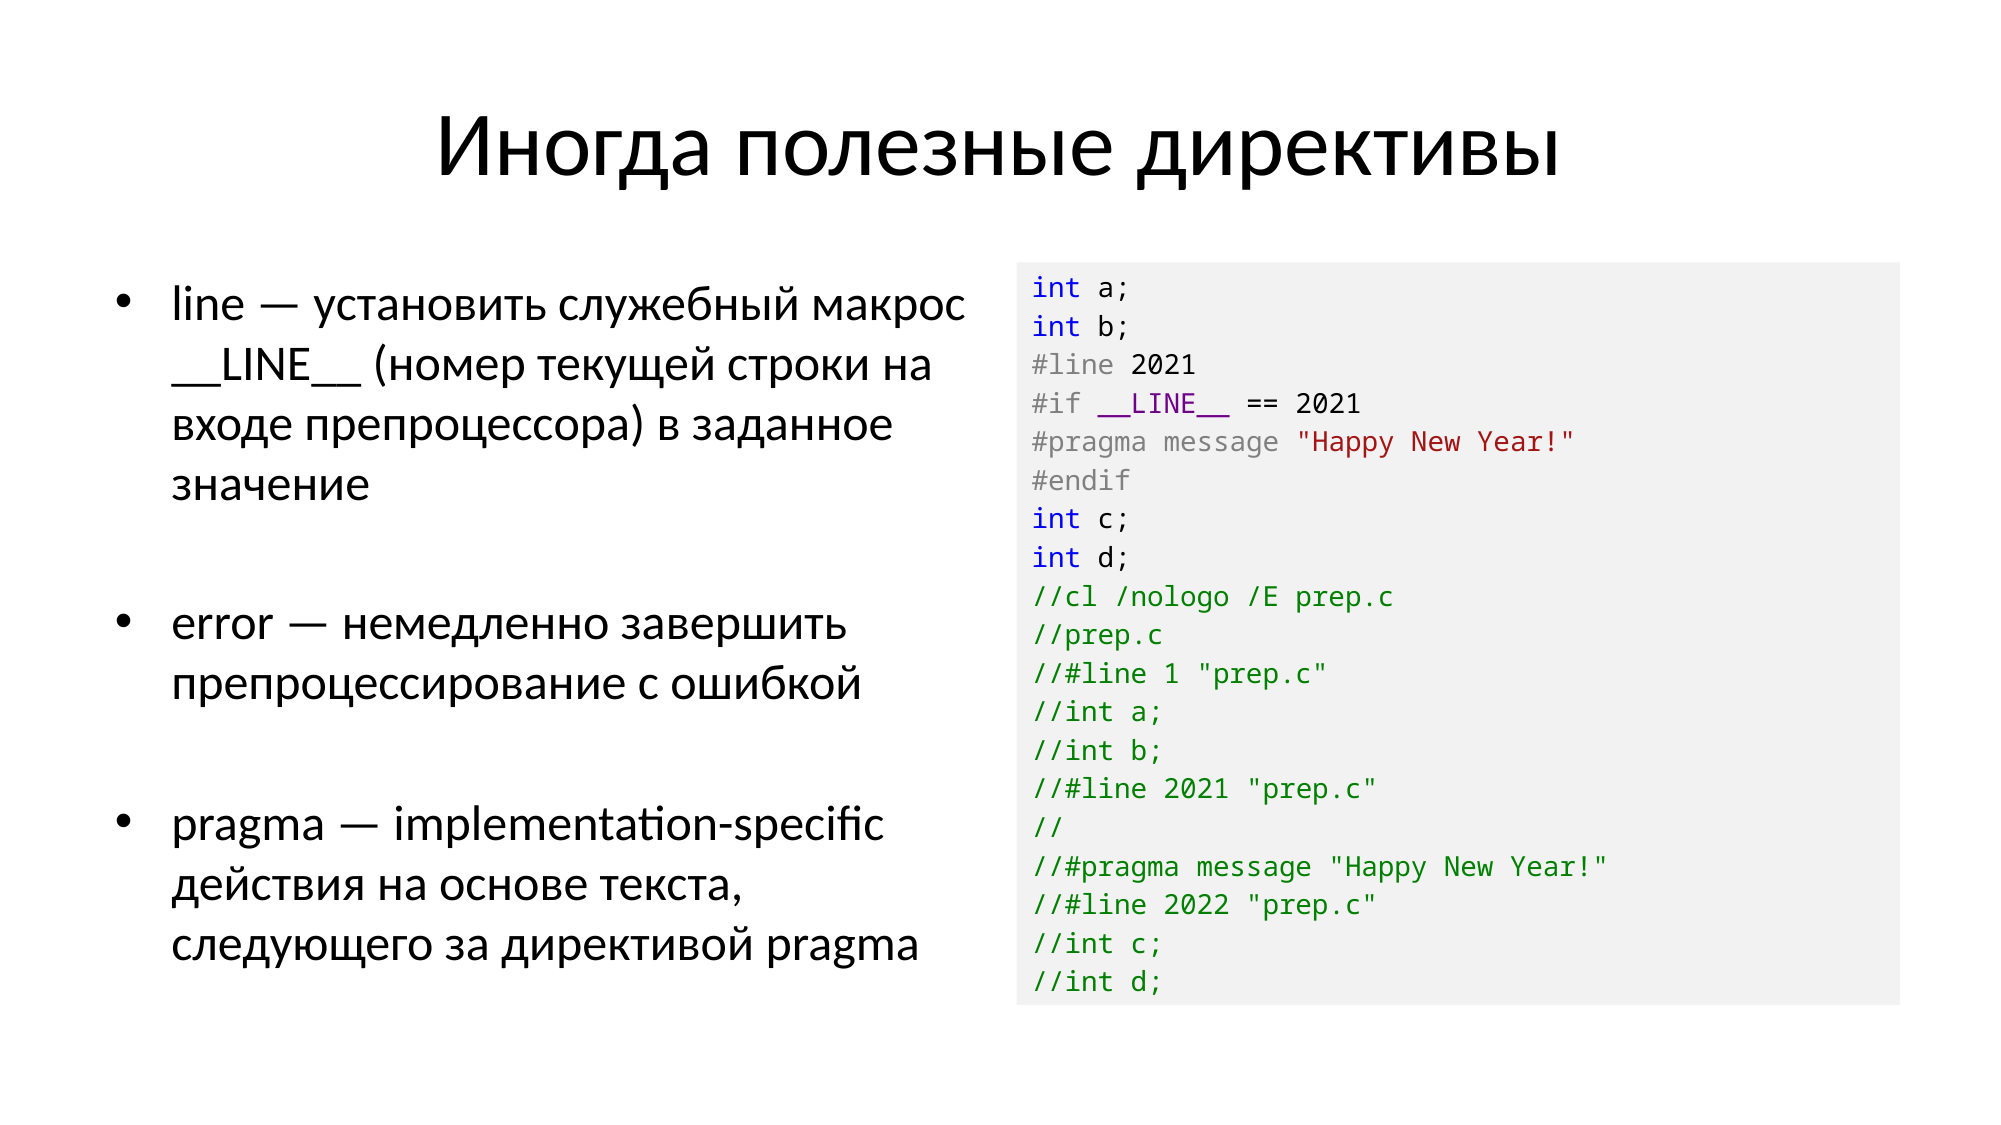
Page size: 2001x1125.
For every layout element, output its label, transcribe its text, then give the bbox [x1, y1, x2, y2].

list int a; int b; #line 2021 #if __LINE__ == 2021 #pragma message "Happy New Year!" #endif int c; int d; //cl /nologo /E prep.c //prep.c //#line 1 "prep.c" //int a; //int b; //#line 2021 "prep.c" // //#pragma message "Happy New Year!" //#line 2022 "prep.c" //int c; //int d; [1016, 262, 1900, 1005]
list line — установить служебный макрос __LINE__ (номер текущей строки на входе препроцессора) в заданное значение error — немедленно завершить препроцессирование с ошибкой pragma — implementation-specific действия на основе текста, следующего за директивой pragma [99, 262, 984, 1005]
title Иногда полезные директивы [99, 45, 1900, 233]
